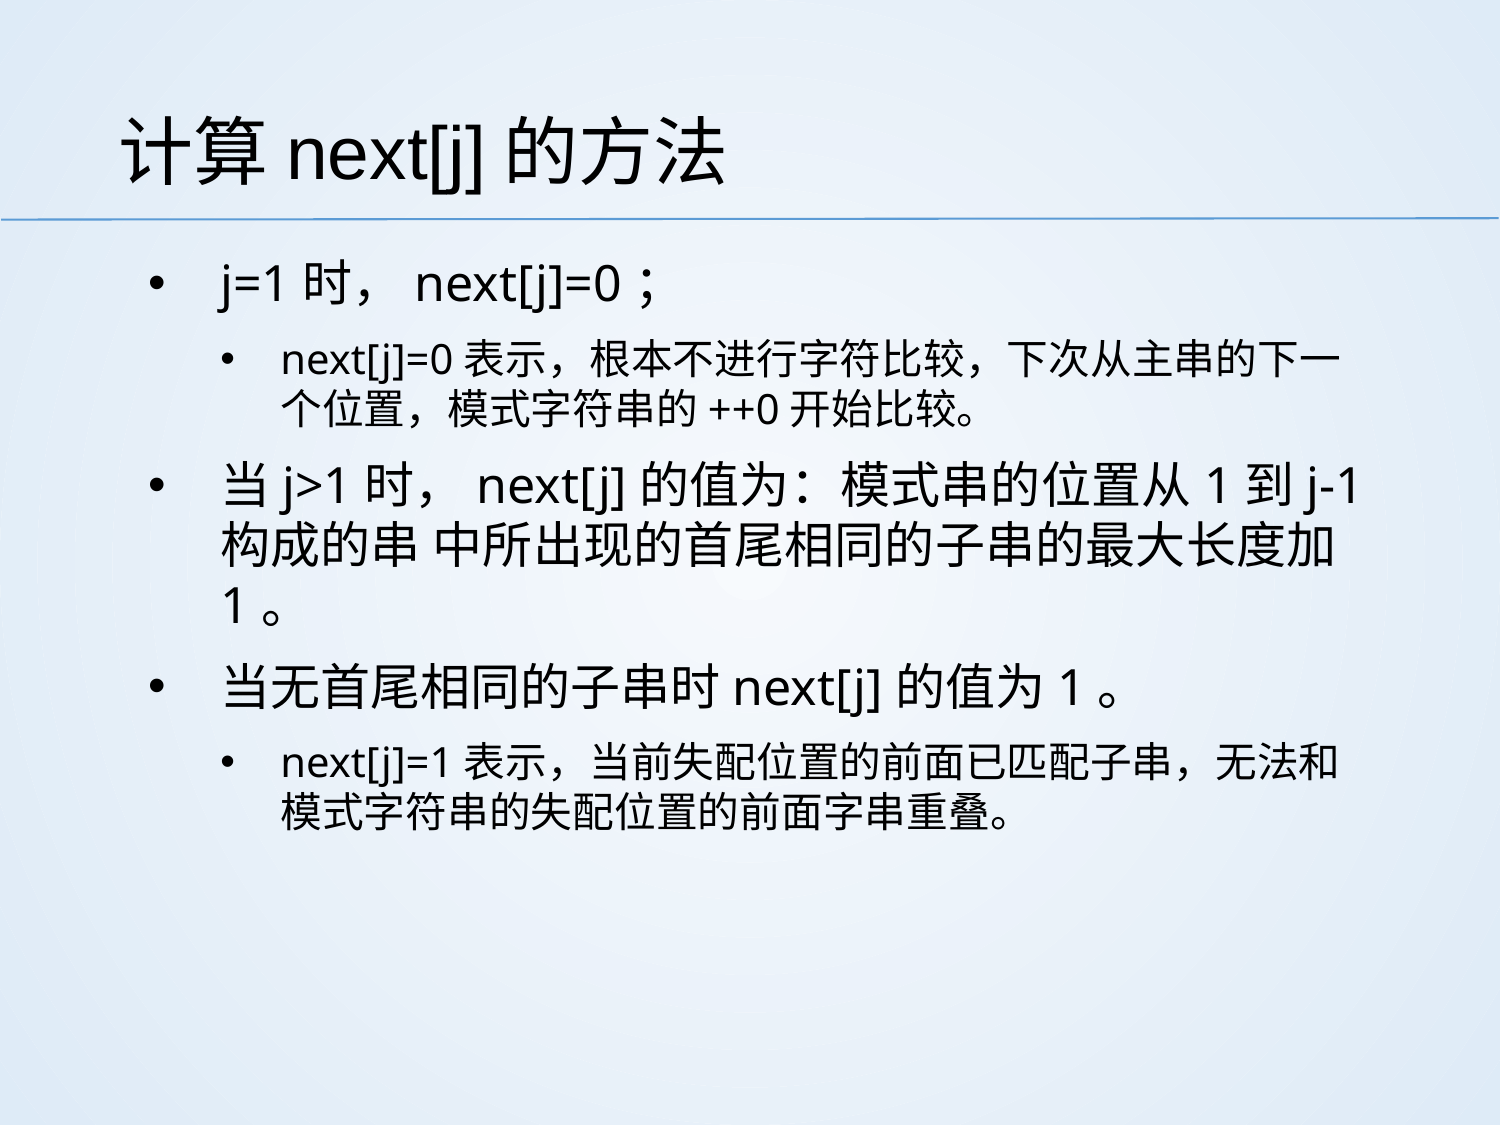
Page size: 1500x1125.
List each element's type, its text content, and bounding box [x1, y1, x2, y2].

title 计算next[j]的方法 [103, 59, 1397, 223]
list j=1时，next[j]=0； next[j]=0表示，根本不进行字符比较，下次从主串的下一个位置，模式字符串的++0开始比较。 当j>1时，next[j]的值为：模式串的位置从1到j-1构成的串 中所出现的首尾相同的子串的最大长度加1。 当无首尾相同的子串时next[j]的值为1。 next[j]=1表示，当前失配位置的前面已匹配子串，无法和模式字符串的失配位置的前面字串重叠。 [103, 244, 1397, 1014]
